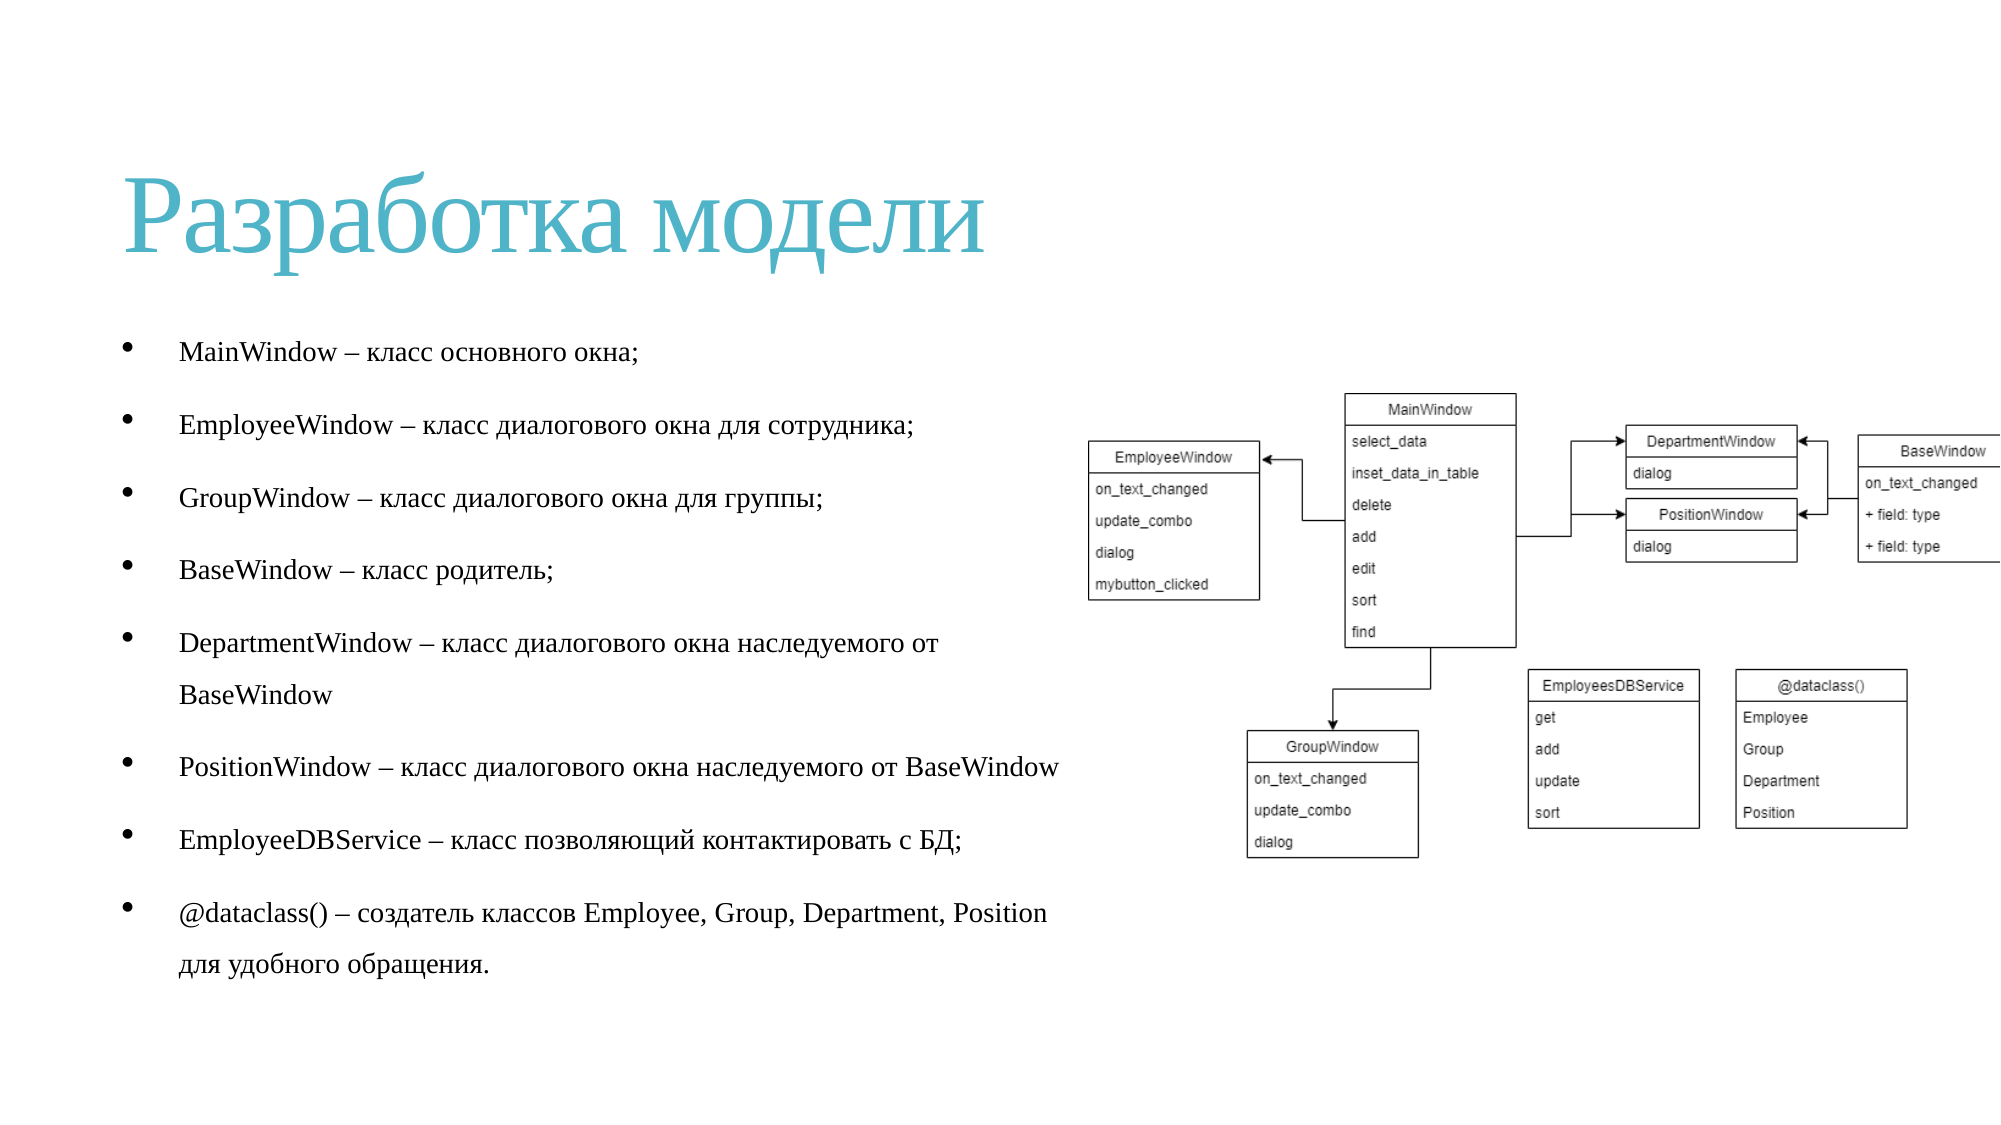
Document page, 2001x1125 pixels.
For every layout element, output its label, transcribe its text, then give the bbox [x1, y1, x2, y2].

title Разработка модели [107, 81, 1875, 354]
picture [1088, 392, 2000, 863]
list MainWindow – класс основного окна; EmployeeWindow – класс диалогового окна для сотрудника; GroupWindow – класс диалогового окна для группы; BaseWindow – класс родитель; DepartmentWindow – класс диалогового окна наследуемого от BaseWindow PositionWindow – класс диалогового окна наследуемого от BaseWindow EmployeeDBService – класс позволяющий контактировать с БД; @dataclass() – создатель классов Employee, Group, Department, Position для удобного обращения. [107, 354, 1089, 1022]
